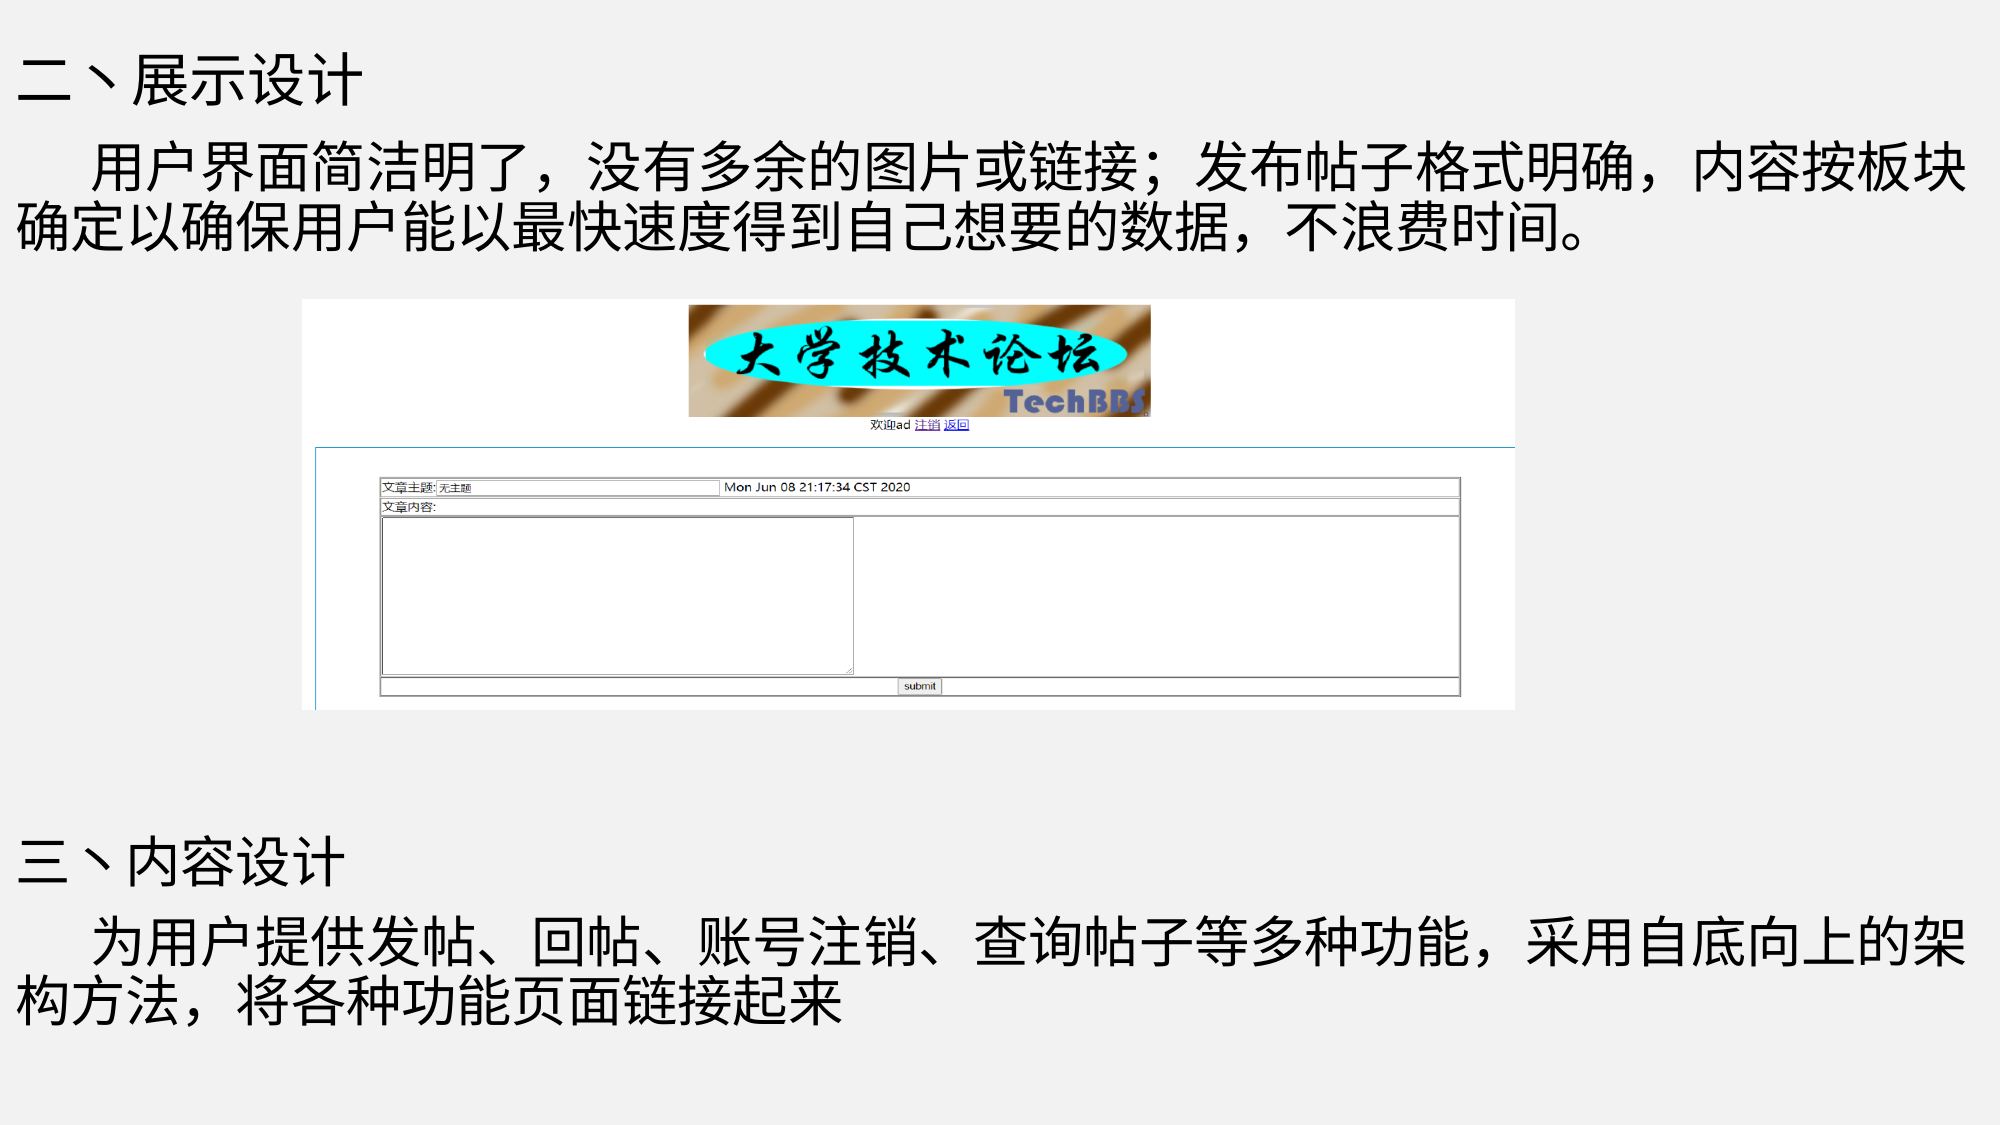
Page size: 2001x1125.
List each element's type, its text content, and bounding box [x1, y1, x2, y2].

title 二丶展示设计 [0, 13, 1863, 132]
picture [302, 299, 1515, 710]
list 用户界面简洁明了，没有多余的图片或链接；发布帖子格式明确，内容按板块确定以确保用户能以最快速度得到自己想要的数据，不浪费时间。 三丶内容设计 为用户提供发帖、回帖、账号注销、查询帖子等多种功能，采用自底向上的架构方法，将各种功能页面链接起来 [0, 132, 2000, 1125]
